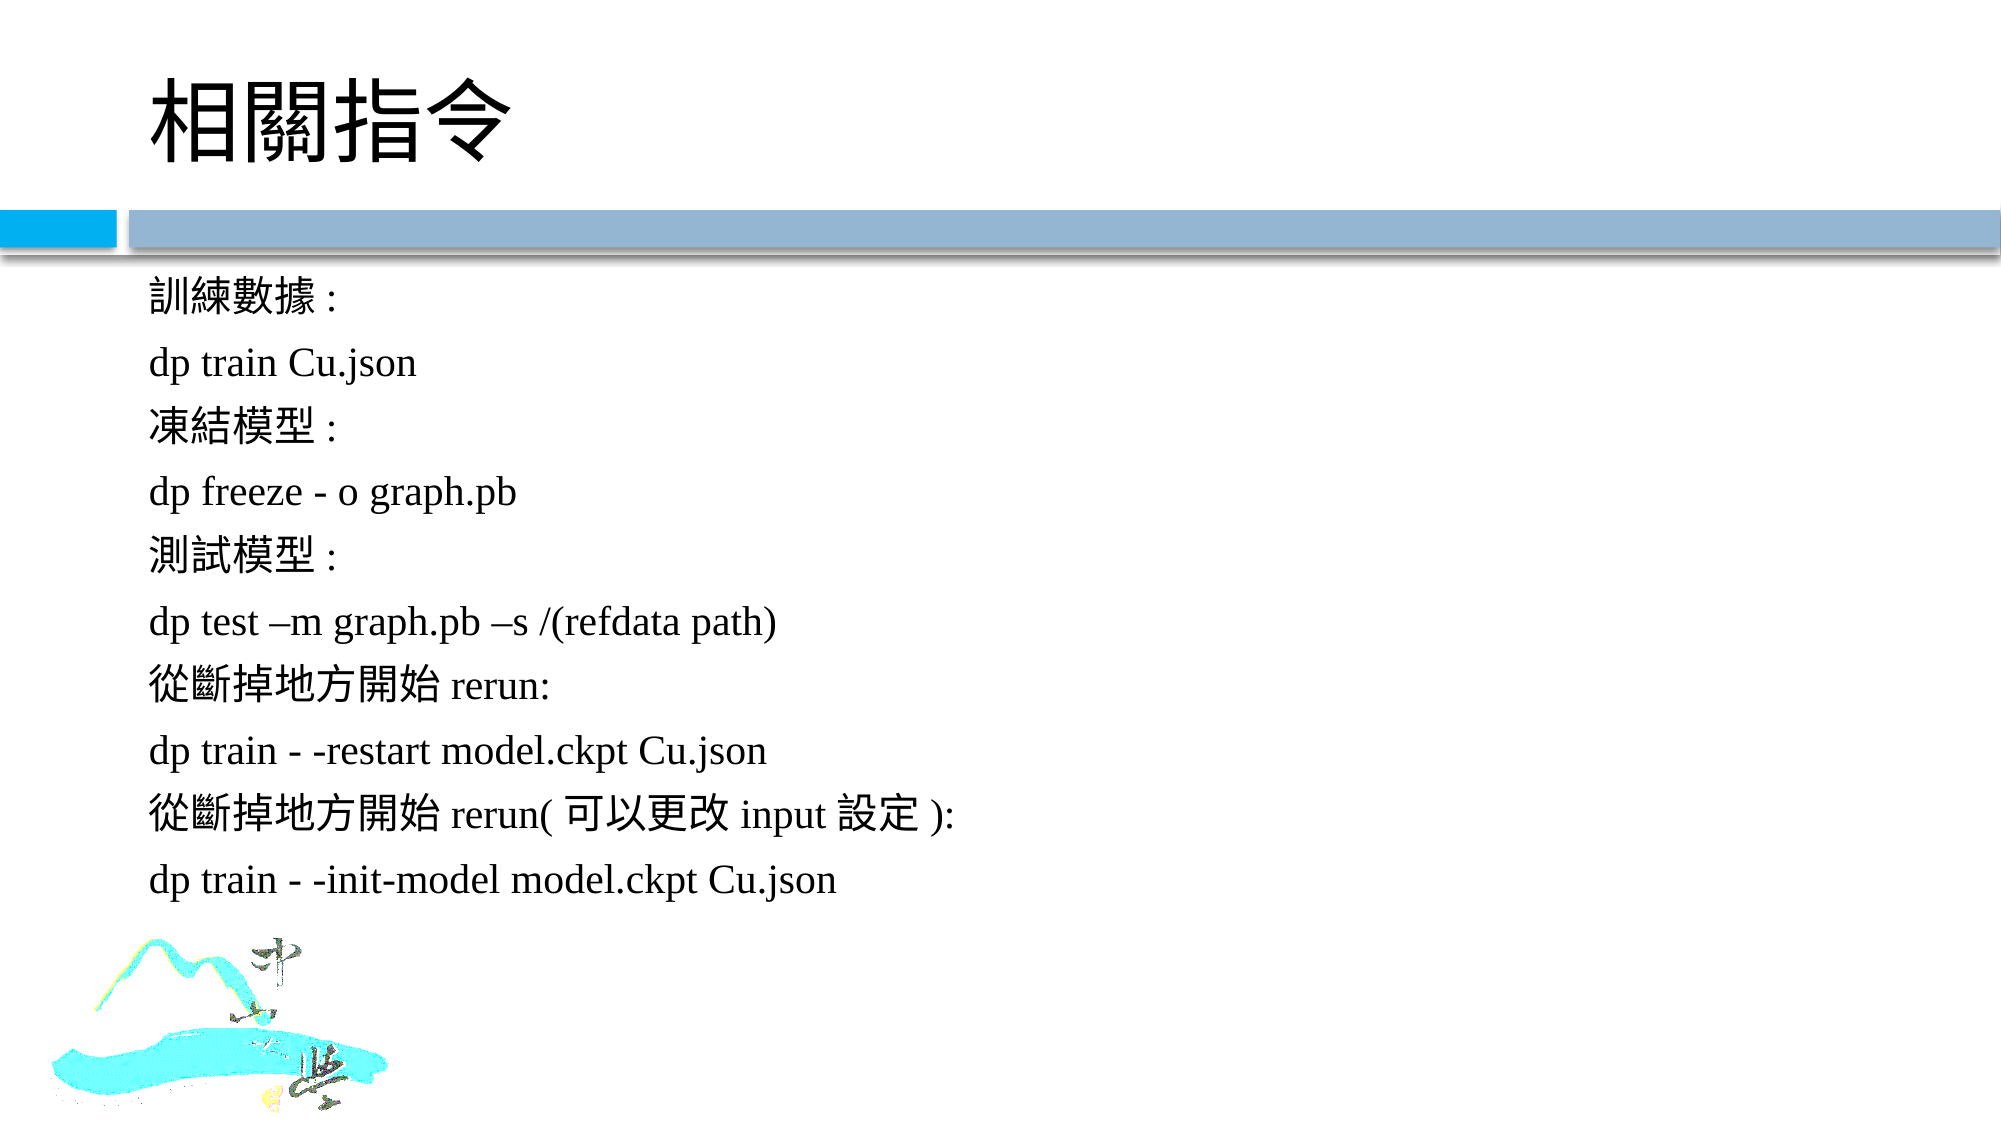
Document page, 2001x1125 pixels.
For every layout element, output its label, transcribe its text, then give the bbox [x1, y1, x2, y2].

title 相關指令 [133, 37, 1918, 200]
list 訓練數據: dp train Cu.json 凍結模型: dp freeze - o graph.pb 測試模型: dp test –m graph.pb –s /(refdata path) 從斷掉地方開始rerun: dp train - -restart model.ckpt Cu.json 從斷掉地方開始rerun(可以更改input設定): dp train - -init-model model.ckpt Cu.json [133, 262, 1969, 1125]
picture [39, 930, 133, 1117]
